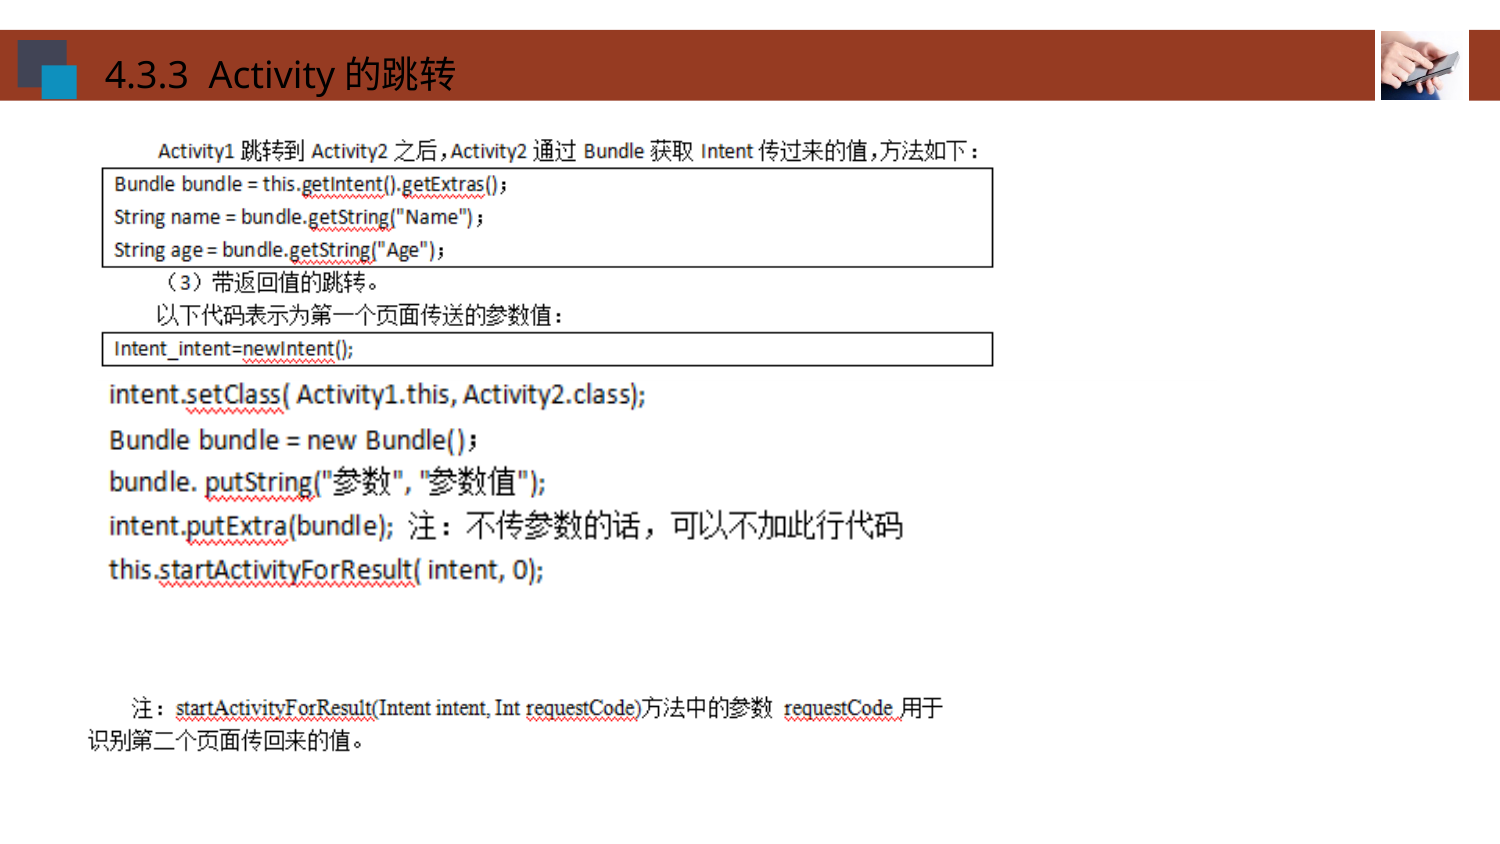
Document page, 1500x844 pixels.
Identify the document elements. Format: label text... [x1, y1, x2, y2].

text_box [17, 40, 77, 100]
picture [76, 694, 960, 756]
picture [1381, 31, 1463, 100]
text_box 4.3.3 Activity的跳转 [89, 43, 472, 104]
picture [77, 138, 1003, 373]
picture [97, 379, 1217, 592]
